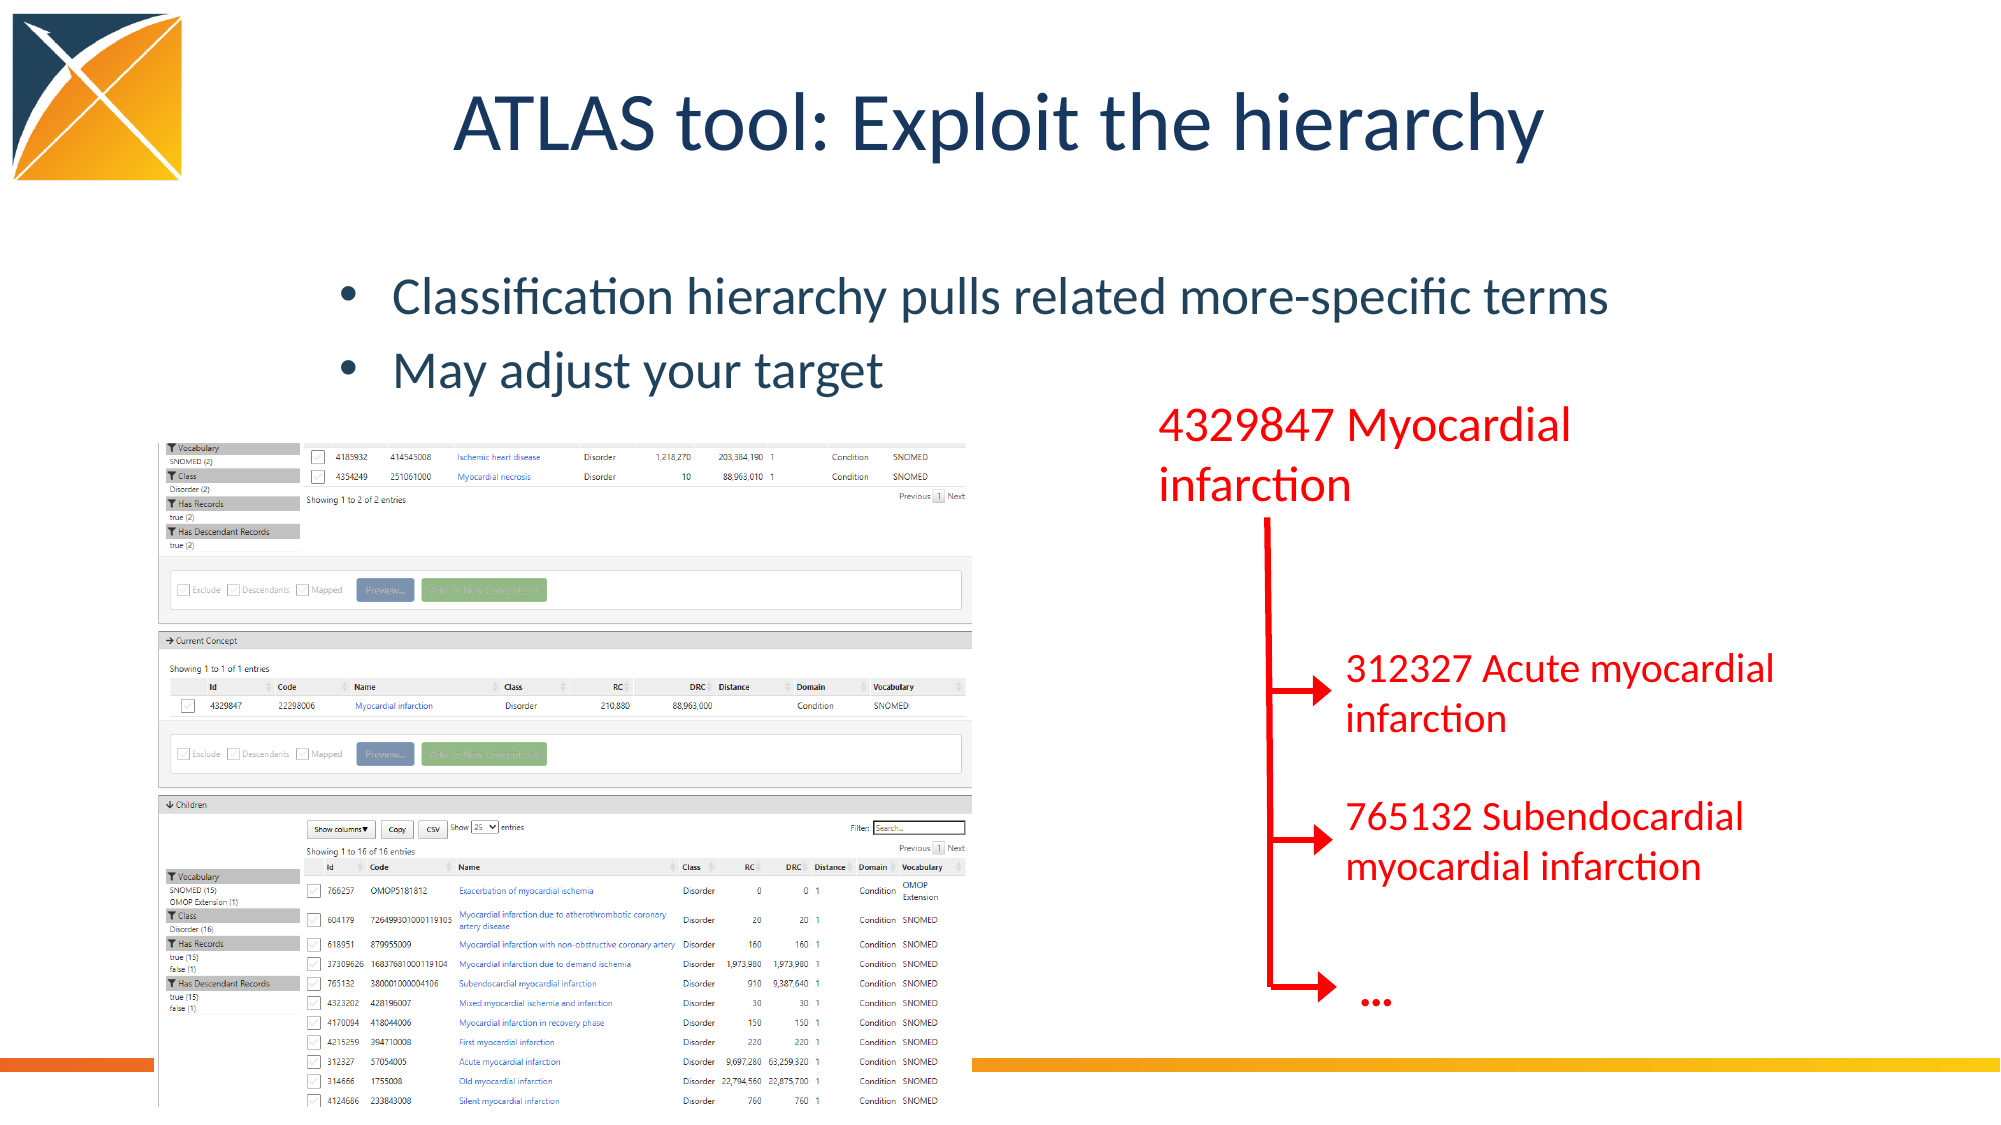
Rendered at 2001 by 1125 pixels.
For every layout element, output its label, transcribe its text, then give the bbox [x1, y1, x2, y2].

picture [0, 0, 206, 200]
text_box 312327 Acute myocardial infarction [1330, 633, 1816, 749]
list Classification hierarchy pulls related more-specific terms May adjust your target [324, 253, 1675, 451]
title ATLAS tool: Exploit the hierarchy [324, 23, 1675, 211]
picture [154, 443, 972, 1108]
text_box 4329847 Myocardial infarction [1143, 383, 1629, 519]
text_box … [1343, 949, 1447, 1024]
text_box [1266, 517, 1270, 689]
text_box 765132 Subendocardial myocardial infarction [1330, 781, 1816, 897]
